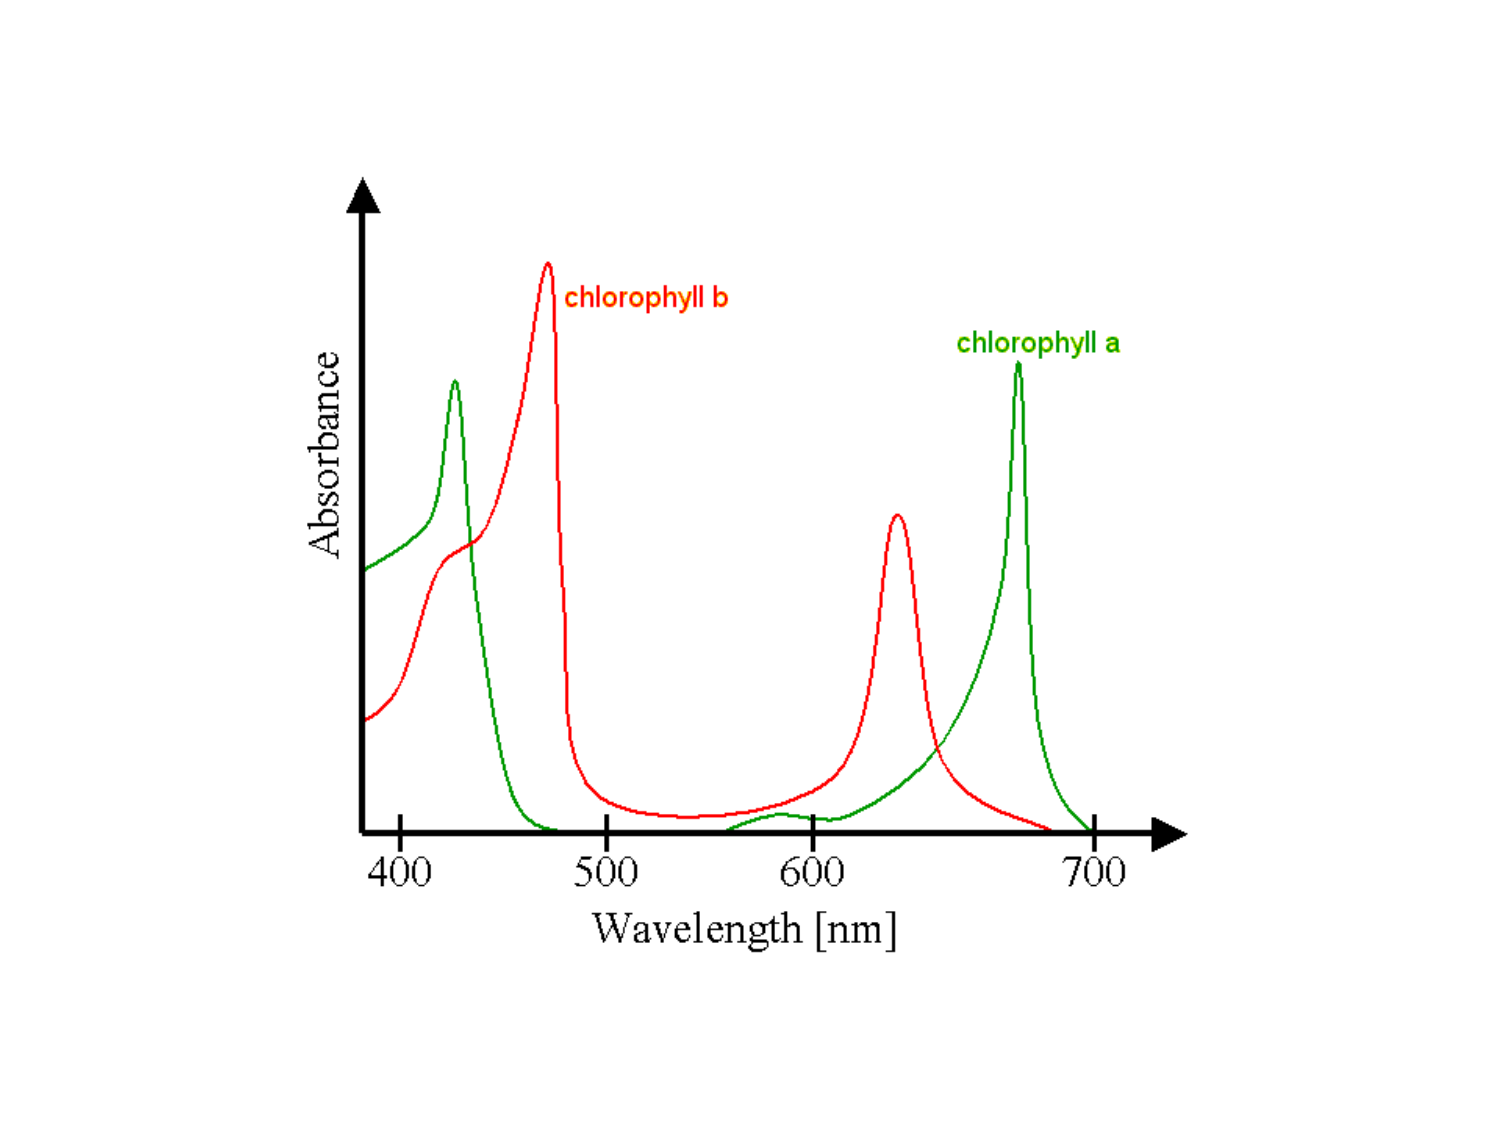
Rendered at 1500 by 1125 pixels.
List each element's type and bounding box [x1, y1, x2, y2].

picture [305, 168, 1194, 957]
